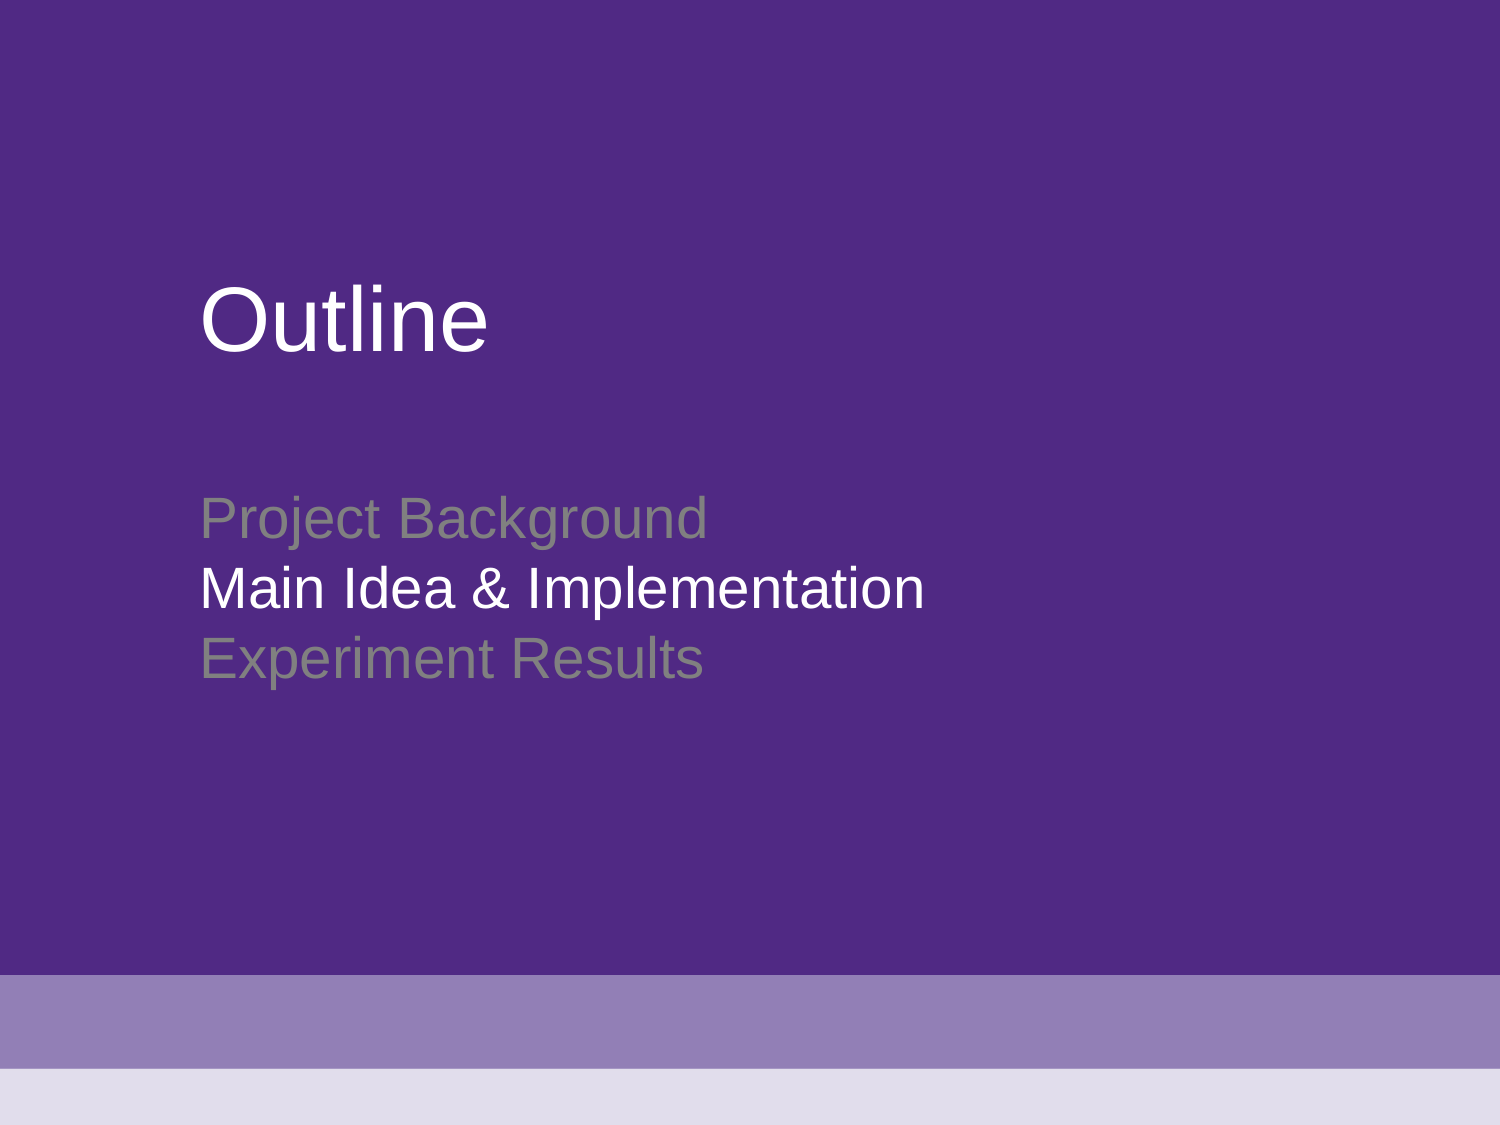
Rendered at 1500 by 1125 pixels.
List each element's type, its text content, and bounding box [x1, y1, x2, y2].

title Outline Project Background Main Idea & Implementation Experiment Results [184, 81, 1500, 869]
picture [0, 0, 1500, 1125]
